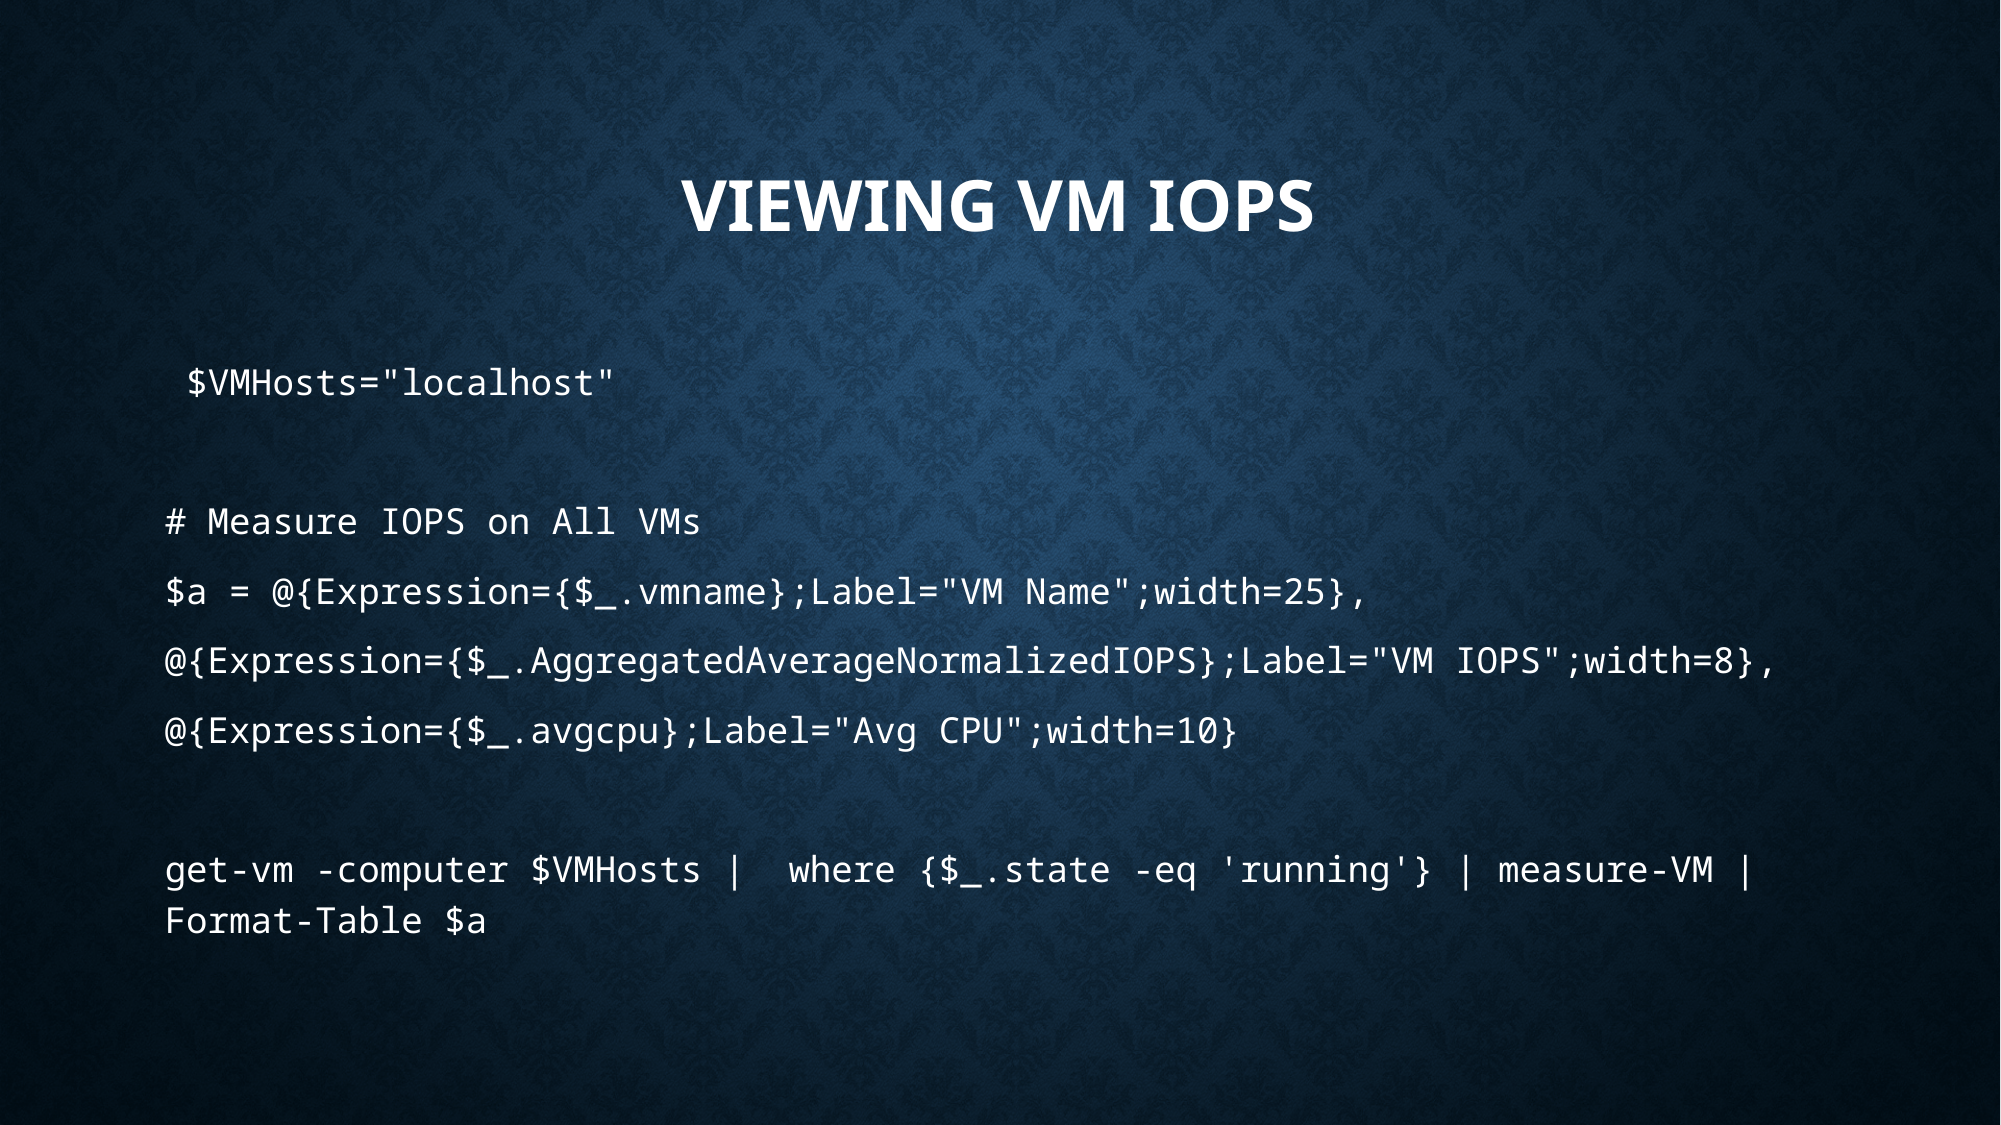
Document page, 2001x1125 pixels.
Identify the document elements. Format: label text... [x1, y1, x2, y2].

list $VMHosts="localhost" # Measure IOPS on All VMs $a = @{Expression={$_.vmname};Label="VM Name";width=25}, @{Expression={$_.AggregatedAverageNormalizedIOPS};Label="VM IOPS";width=8}, @{Expression={$_.avgcpu};Label="Avg CPU";width=10} get-vm -computer $VMHosts | where {$_.state -eq 'running'} | measure-VM | Format-Table $a [149, 343, 1849, 950]
title Viewing VM IOPS [149, 99, 1849, 318]
